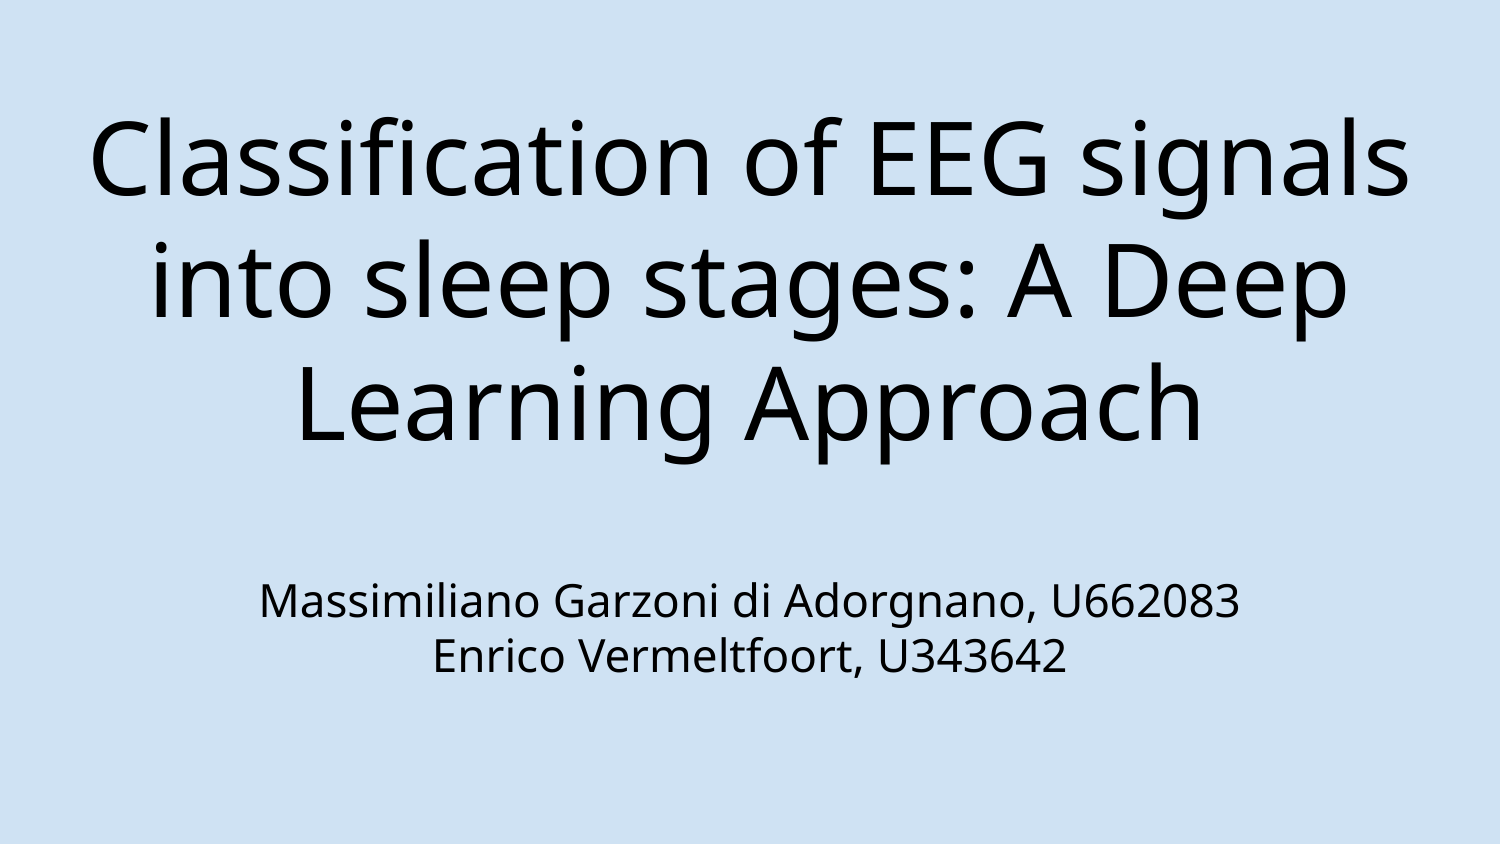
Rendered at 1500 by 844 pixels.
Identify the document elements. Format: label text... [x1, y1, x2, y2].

subtitle Massimiliano Garzoni di Adorgnano, U662083 Enrico Vermeltfoort, U343642 [51, 556, 1449, 687]
title Classification of EEG signals into sleep stages: A Deep Learning Approach [51, 138, 1449, 476]
